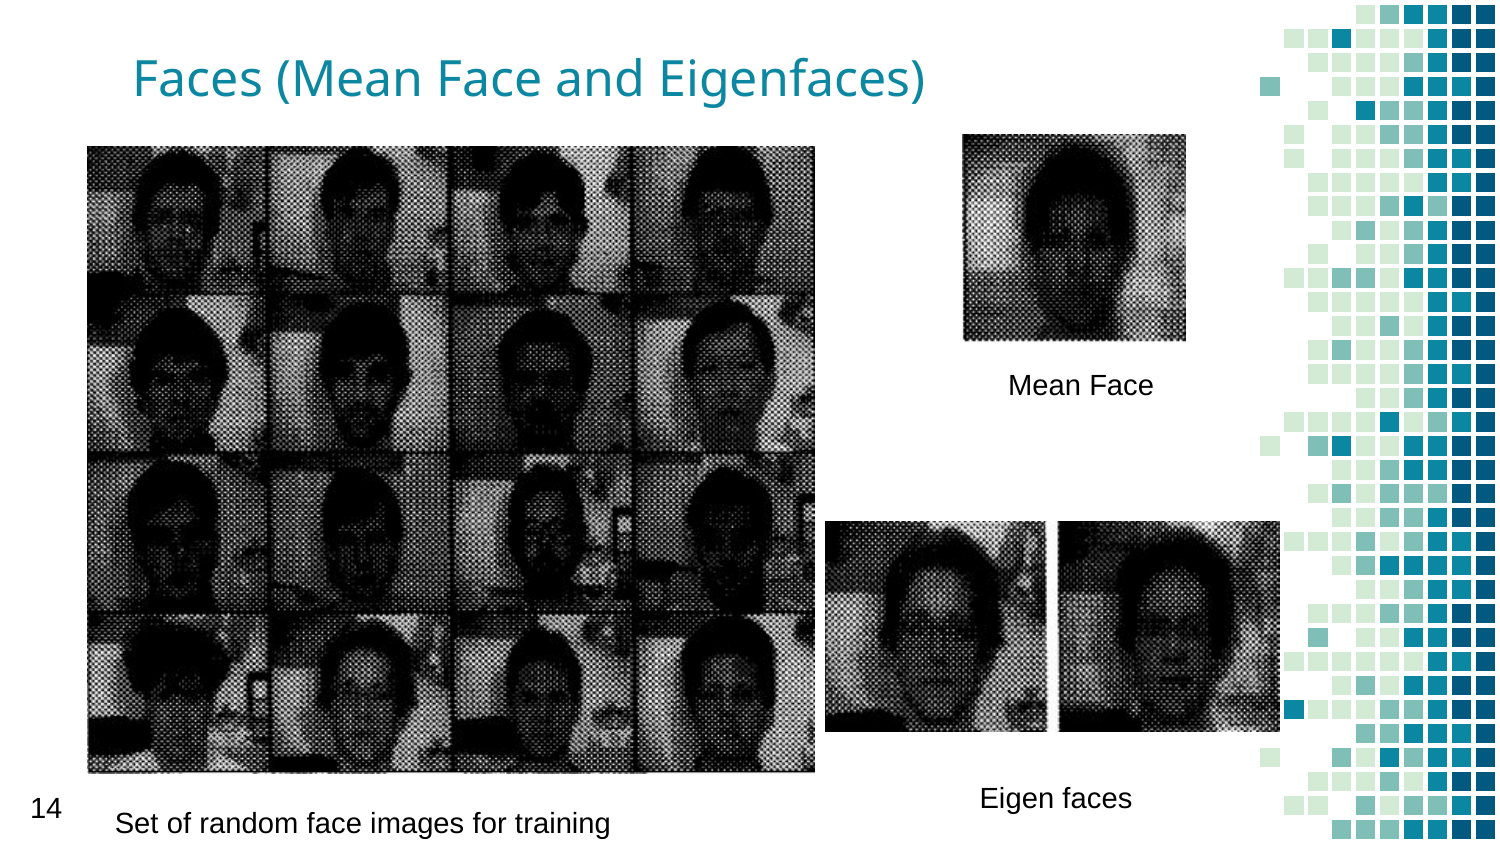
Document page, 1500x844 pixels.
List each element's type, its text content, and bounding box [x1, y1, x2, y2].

slide_number 14 [15, 774, 105, 839]
text_box Mean Face [950, 359, 1213, 409]
picture [962, 134, 1187, 343]
title Faces (Mean Face and Eigenfaces) [117, 0, 1227, 122]
text_box Eigen faces [837, 771, 1275, 822]
picture [87, 146, 815, 774]
text_box Set of random face images for training [99, 796, 813, 844]
picture [824, 521, 1280, 732]
